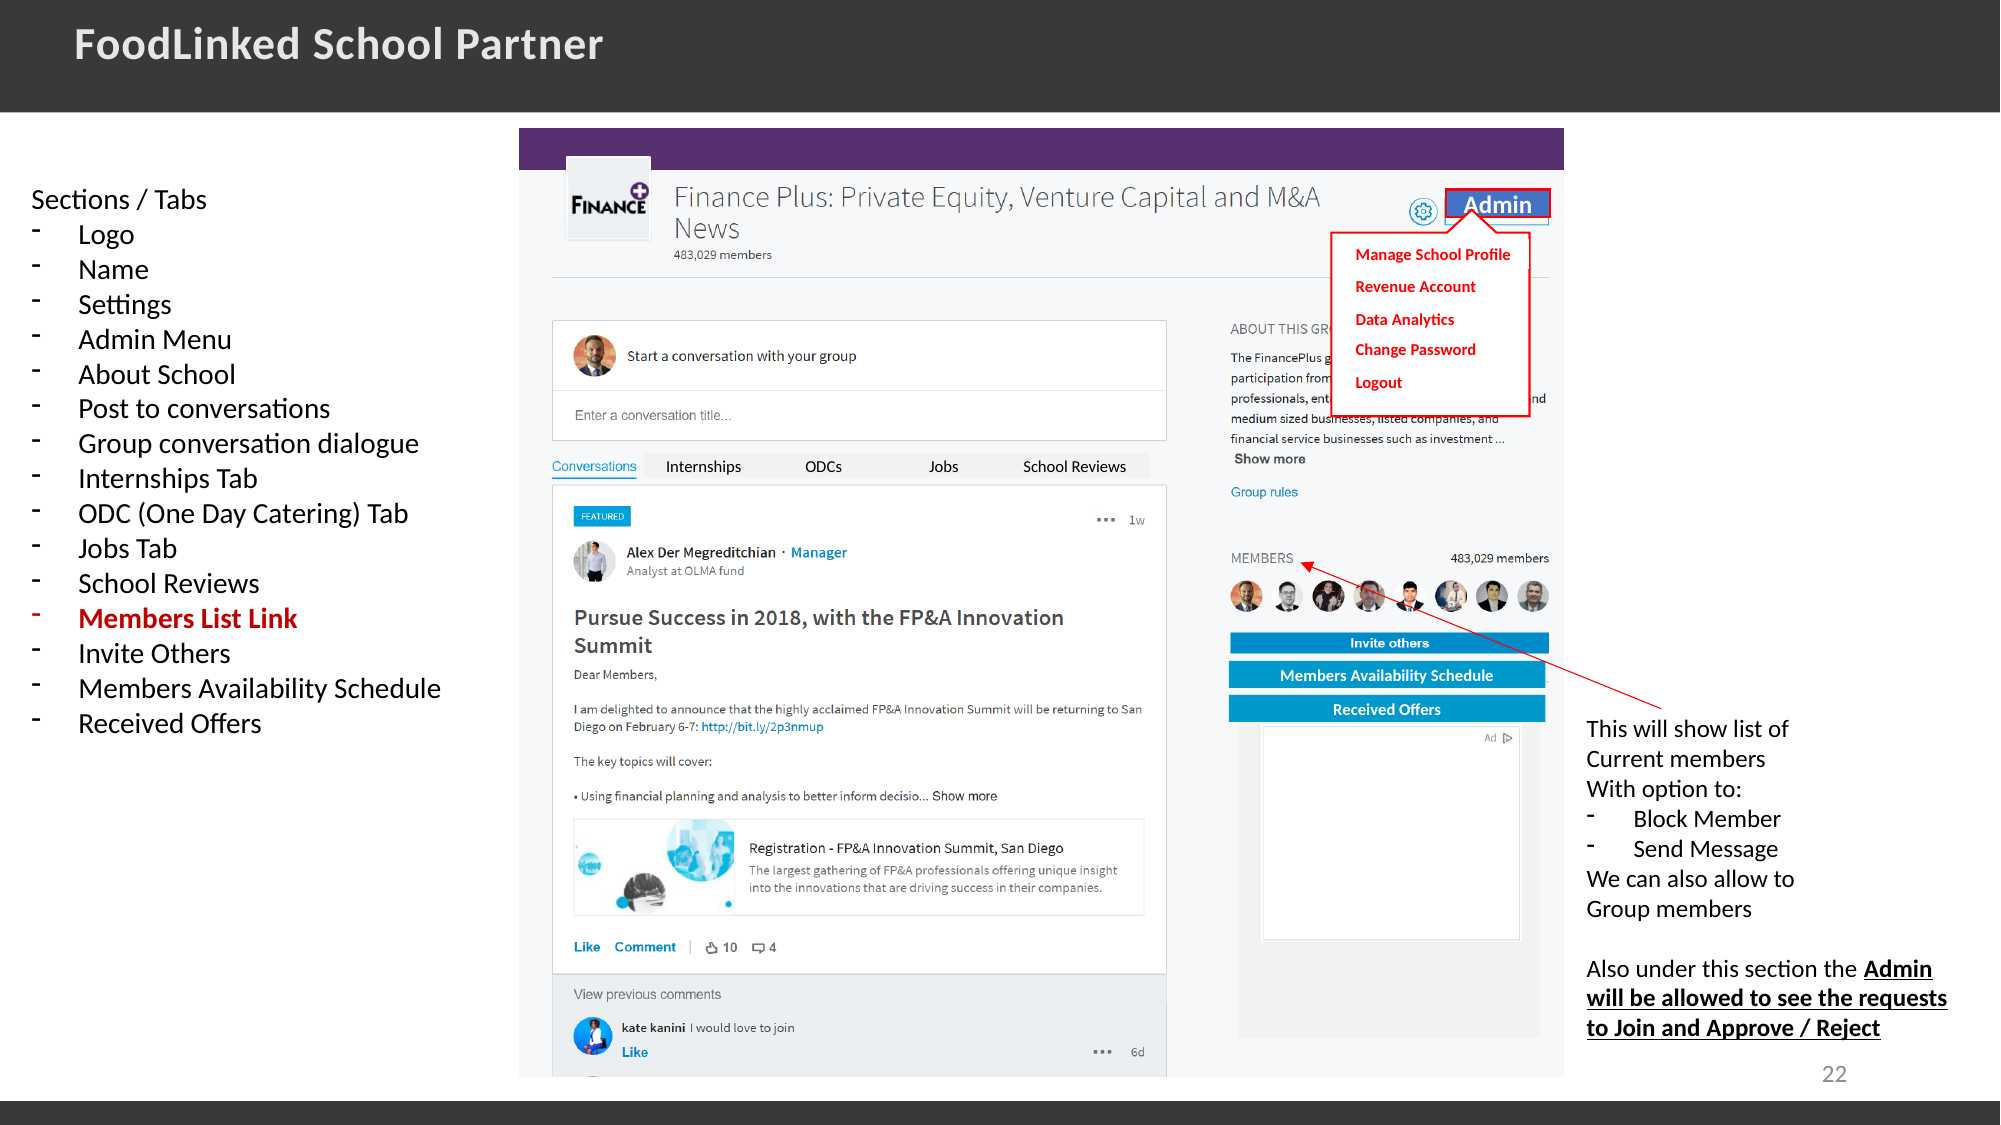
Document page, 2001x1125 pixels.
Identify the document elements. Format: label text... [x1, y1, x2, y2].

text_box [0, 1100, 2000, 1125]
slide_number 22 [1412, 1042, 1863, 1103]
picture [519, 128, 1564, 1077]
text_box [0, 0, 2000, 113]
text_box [1300, 562, 1662, 709]
text_box Sections / Tabs Logo Name Settings Admin Menu About School Post to conversations Group conversation dialogue Internships Tab ODC (One Day Catering) Tab Jobs Tab School Reviews Members List Link Invite Others Members Availability Schedule Received Offers [16, 172, 457, 817]
text_box This will show list of Current members With option to: Block Member Send Message We can also allow to Group members Also under this section the Admin will be allowed to see the requests to Join and Approve / Reject [1571, 705, 1986, 1050]
text_box FoodLinked School Partner [59, 6, 915, 76]
